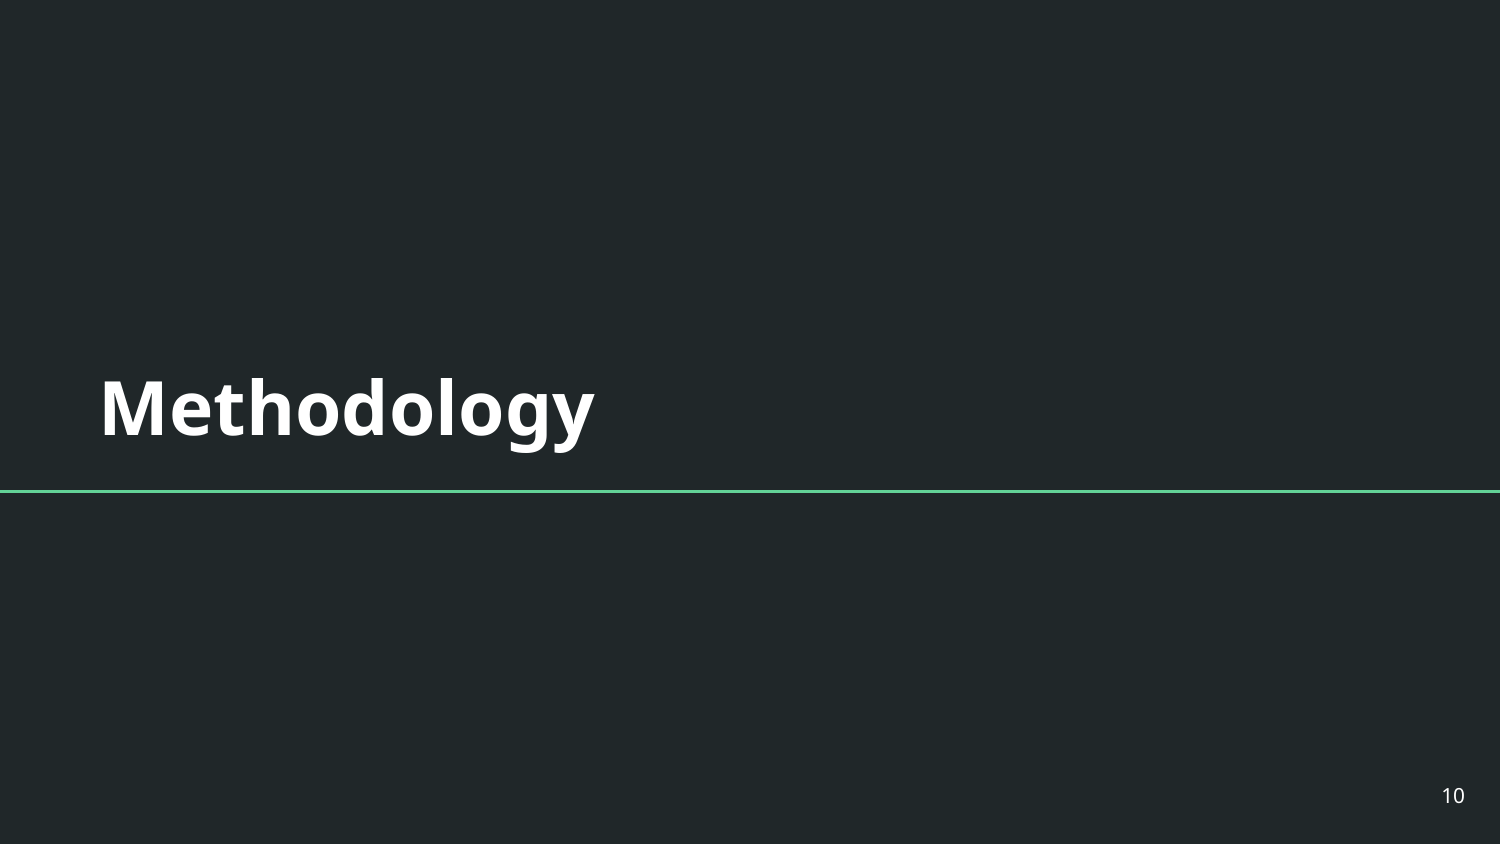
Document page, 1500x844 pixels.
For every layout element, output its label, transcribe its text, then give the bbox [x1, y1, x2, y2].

title Methodology [83, 337, 1417, 466]
slide_number ‹#› [1389, 764, 1480, 830]
